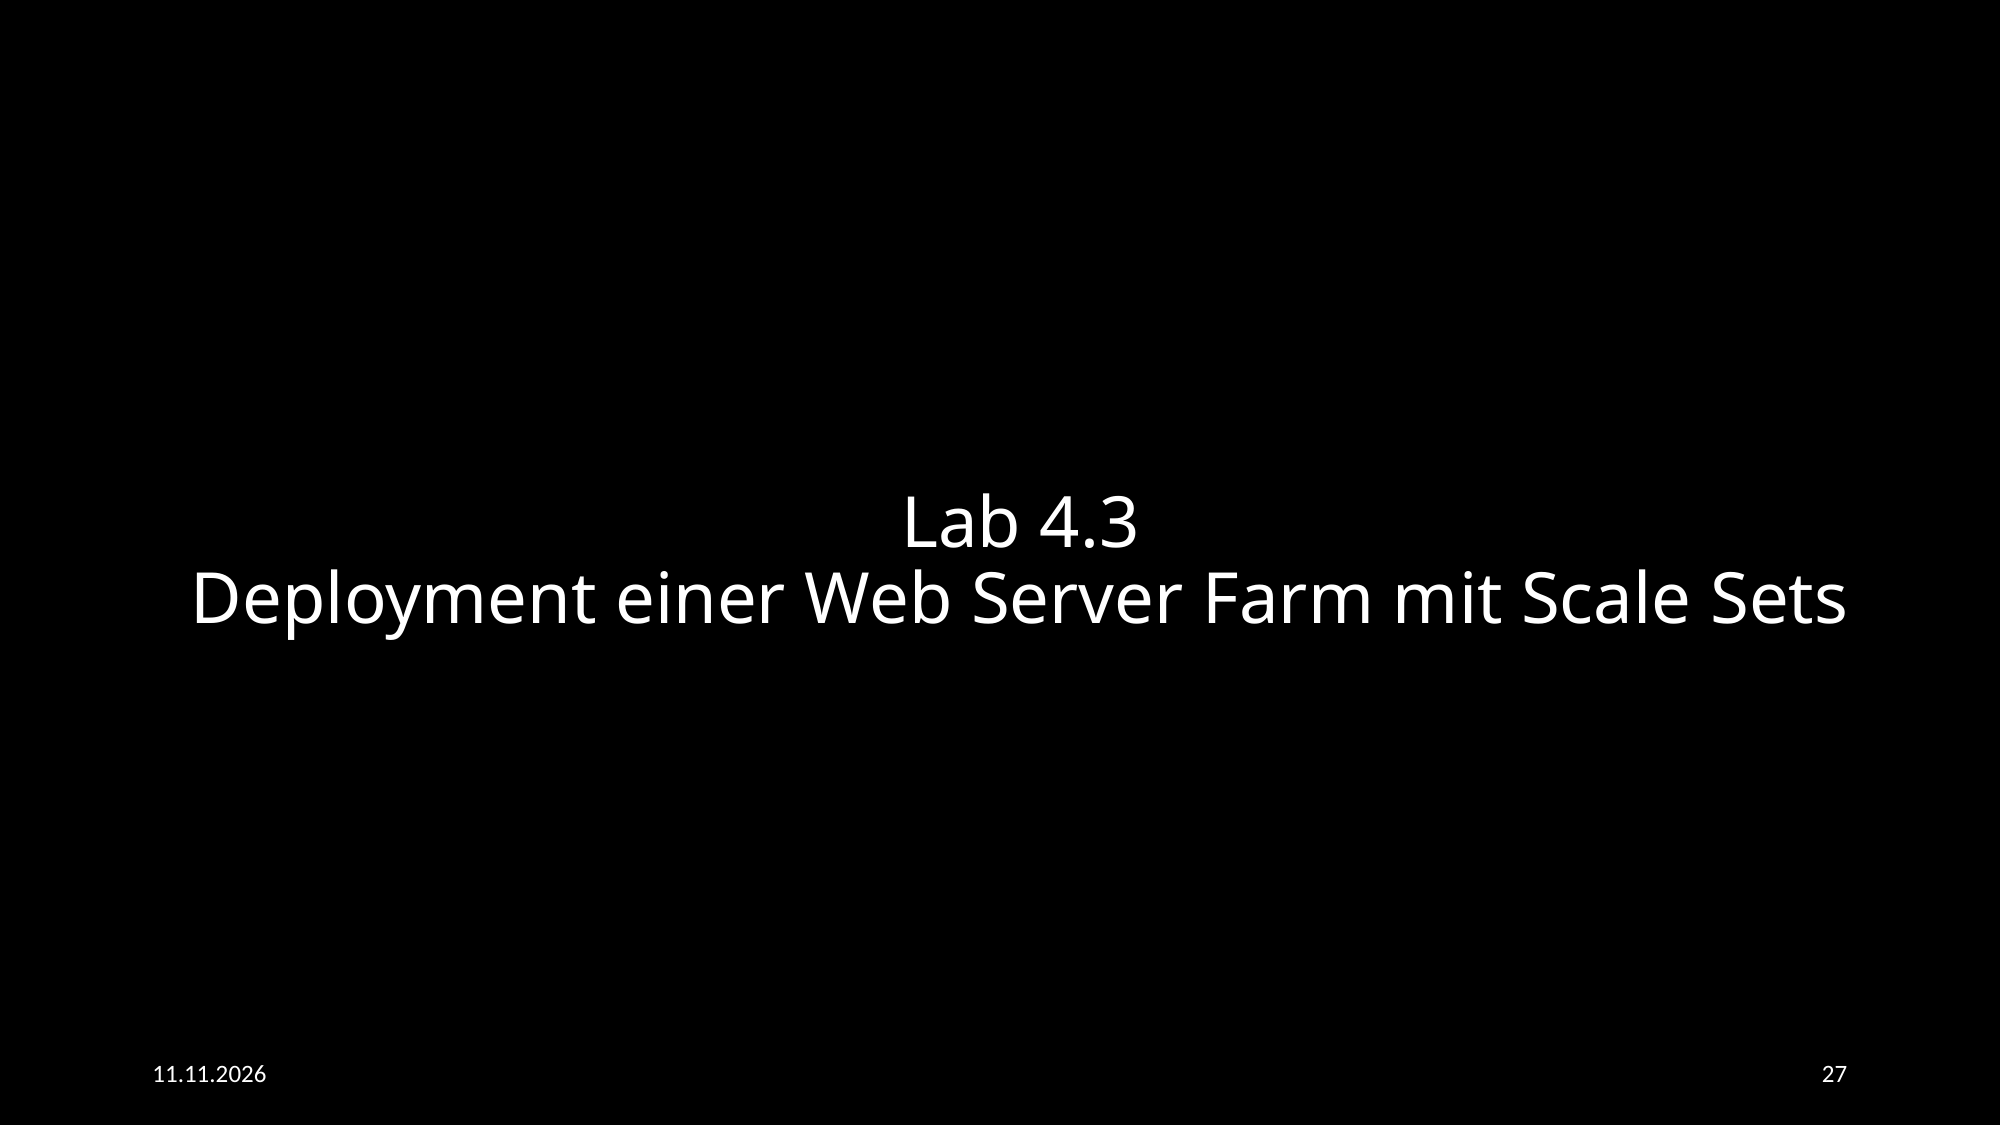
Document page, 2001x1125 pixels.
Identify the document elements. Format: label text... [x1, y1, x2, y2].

slide_number 27 [1412, 1042, 1863, 1103]
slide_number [137, 1042, 588, 1103]
title Lab 4.3 Deployment einer Web Server Farm mit Scale Sets [158, 453, 1884, 672]
